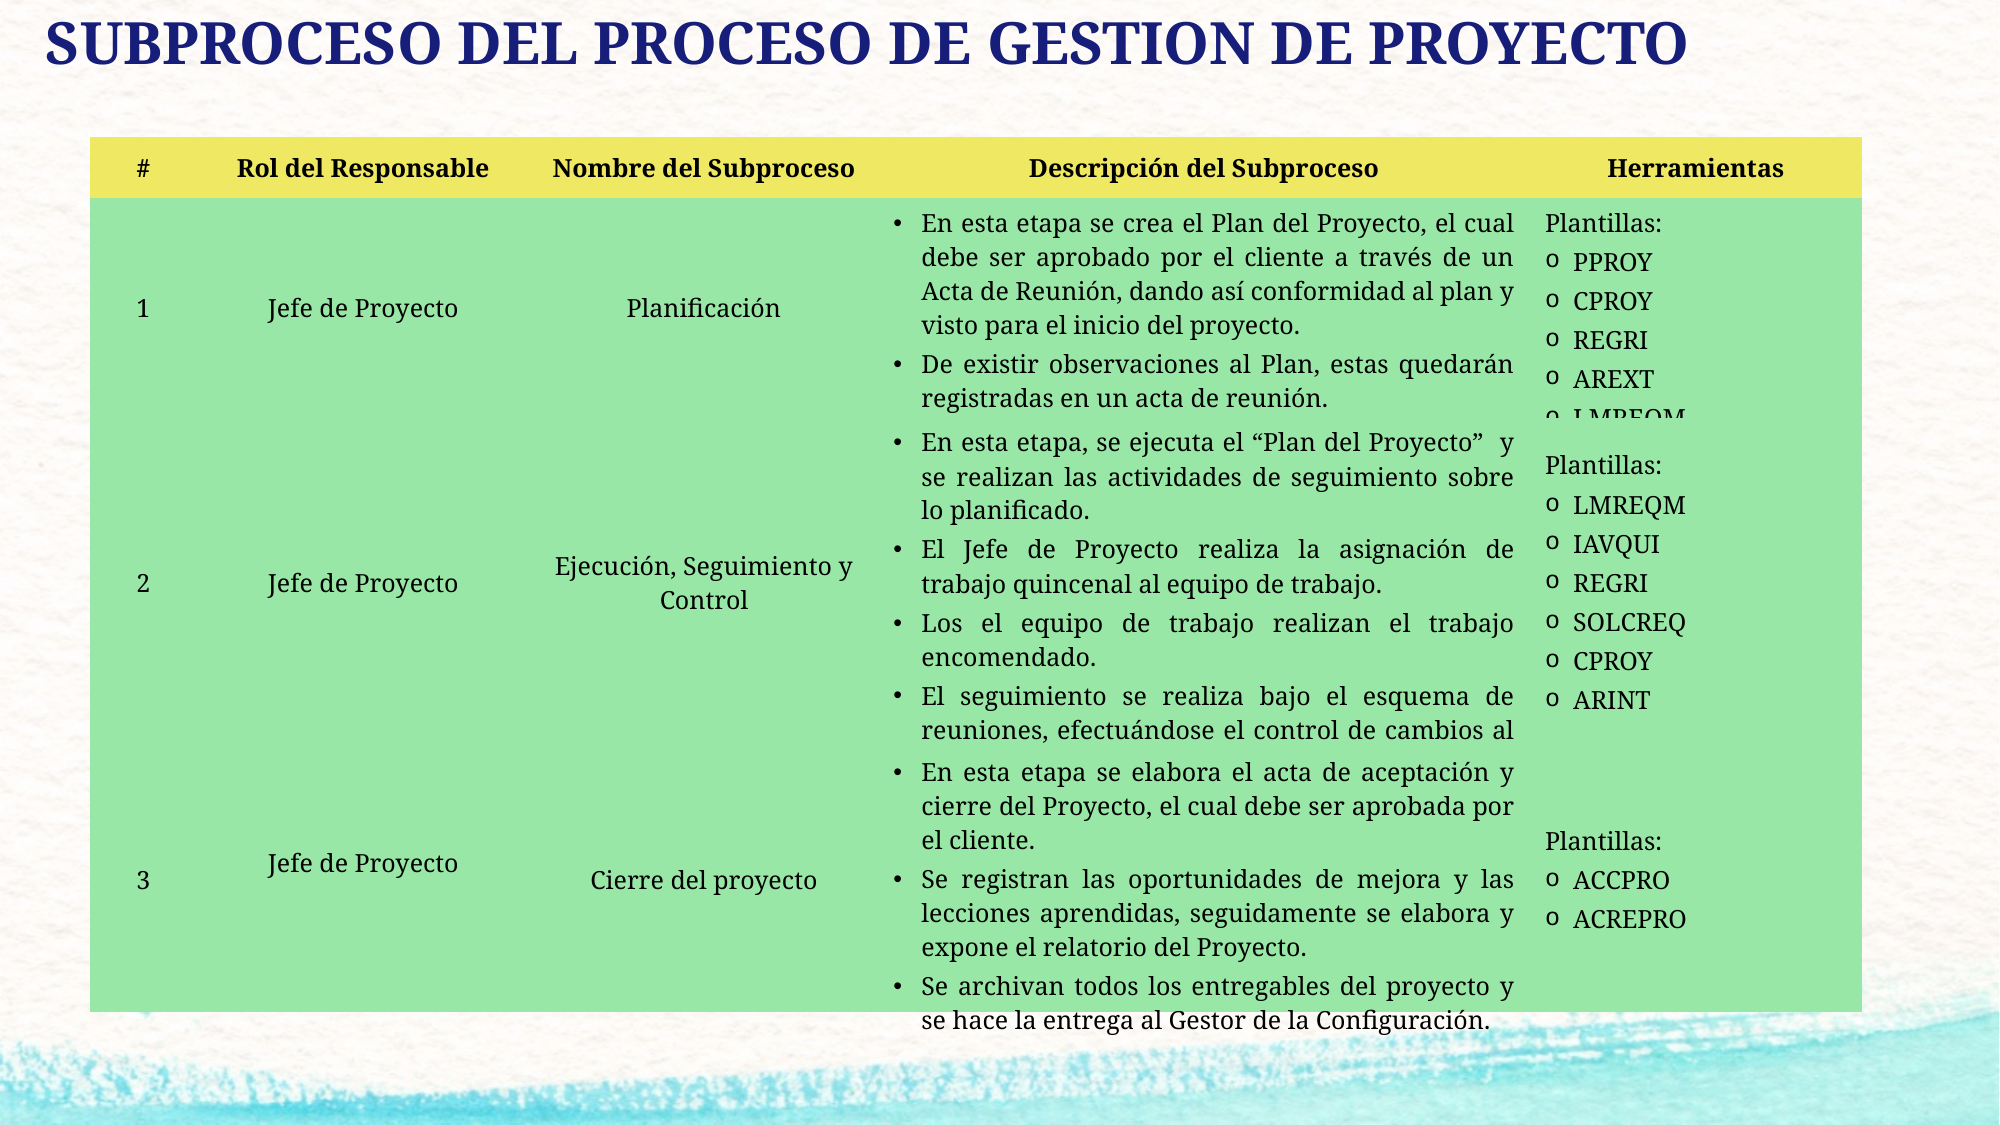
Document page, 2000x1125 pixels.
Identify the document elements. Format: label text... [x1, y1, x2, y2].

table_cell Jefe de Proyecto [197, 418, 530, 747]
table_cell En esta etapa se elabora el acta de aceptación y cierre del Proyecto, el cual debe ser aprobada por el cliente. Se registran las oportunidades de mejora y las lecciones aprendidas, seguidamente se elabora y expone el relatorio del Proyecto. Se archivan todos los entregables del proyecto y se hace la entrega al Gestor de la Configuración. [878, 747, 1530, 1012]
table_header Nombre del Subproceso [530, 137, 878, 198]
table_cell Ejecución, Seguimiento y Control [530, 418, 878, 747]
table_cell 1 [90, 198, 197, 418]
table_cell Plantillas: PPROY CPROY REGRI AREXT LMREQM [1530, 198, 1862, 418]
table_header # [90, 137, 197, 198]
picture [0, 0, 2000, 1125]
table_header Herramientas [1530, 137, 1862, 198]
table_cell Cierre del proyecto [530, 747, 878, 1012]
text_box SUBPROCESO DEL PROCESO DE GESTION DE PROYECTO [31, 0, 1851, 184]
table_cell Jefe de Proyecto [197, 747, 530, 1012]
table_header Rol del Responsable [197, 137, 530, 198]
table_cell Plantillas: ACCPRO ACREPRO [1530, 747, 1862, 1012]
table_cell Jefe de Proyecto [197, 198, 530, 418]
table_cell En esta etapa se crea el Plan del Proyecto, el cual debe ser aprobado por el cliente a través de un Acta de Reunión, dando así conformidad al plan y visto para el inicio del proyecto. De existir observaciones al Plan, estas quedarán registradas en un acta de reunión. [878, 198, 1530, 418]
table_cell En esta etapa, se ejecuta el “Plan del Proyecto” y se realizan las actividades de seguimiento sobre lo planificado. El Jefe de Proyecto realiza la asignación de trabajo quincenal al equipo de trabajo. Los el equipo de trabajo realizan el trabajo encomendado. El seguimiento se realiza bajo el esquema de reuniones, efectuándose el control de cambios al Plan del Proyecto de ser necesario. [878, 418, 1530, 747]
table_cell 3 [90, 747, 197, 1012]
table_cell 2 [90, 418, 197, 747]
table_cell Plantillas: LMREQM IAVQUI REGRI SOLCREQ CPROY ARINT [1530, 418, 1862, 747]
table_cell Planificación [530, 198, 878, 418]
table_header Descripción del Subproceso [878, 137, 1530, 198]
